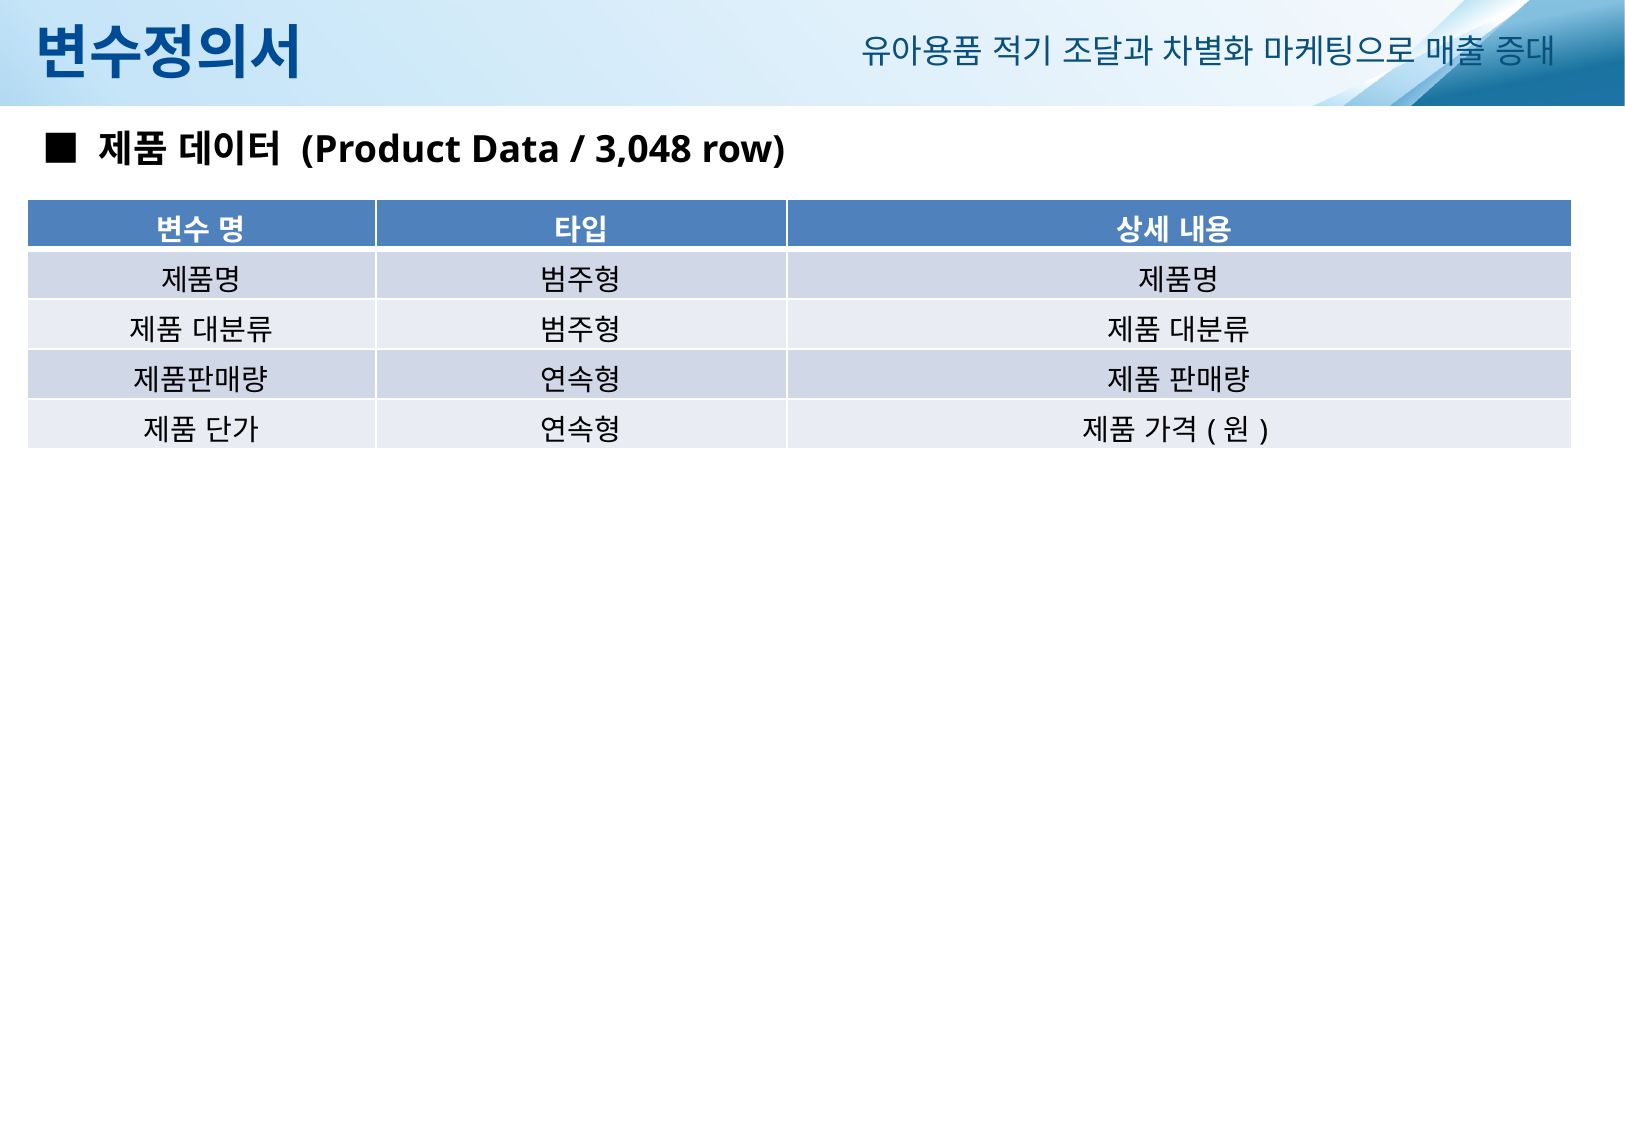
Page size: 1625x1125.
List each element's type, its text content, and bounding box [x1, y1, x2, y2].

table_cell 제품 대분류 [788, 300, 1571, 348]
text_box 유아용품 적기 조달과 차별화 마케팅으로 매출 증대 [846, 22, 1572, 78]
table_header 변수 명 [28, 200, 375, 246]
table_header 타입 [377, 200, 786, 246]
table_cell 제품 대분류 [28, 300, 375, 348]
table_cell 제품 단가 [28, 400, 375, 448]
table_cell 범주형 [377, 300, 786, 348]
table_header 상세 내용 [788, 200, 1571, 246]
table_cell 제품명 [28, 252, 375, 298]
table_cell 제품명 [788, 252, 1571, 298]
table_cell 범주형 [377, 252, 786, 298]
table_cell 제품 판매량 [788, 350, 1571, 398]
text_box ■ 제품 데이터 (Product Data / 3,048 row) [27, 117, 1176, 177]
table_cell 제품 가격(원) [788, 400, 1571, 448]
text_box 변수정의서 [21, 7, 1108, 93]
table_cell 연속형 [377, 400, 786, 448]
picture [0, 0, 1625, 106]
table_cell 연속형 [377, 350, 786, 398]
table_cell 제품판매량 [28, 350, 375, 398]
